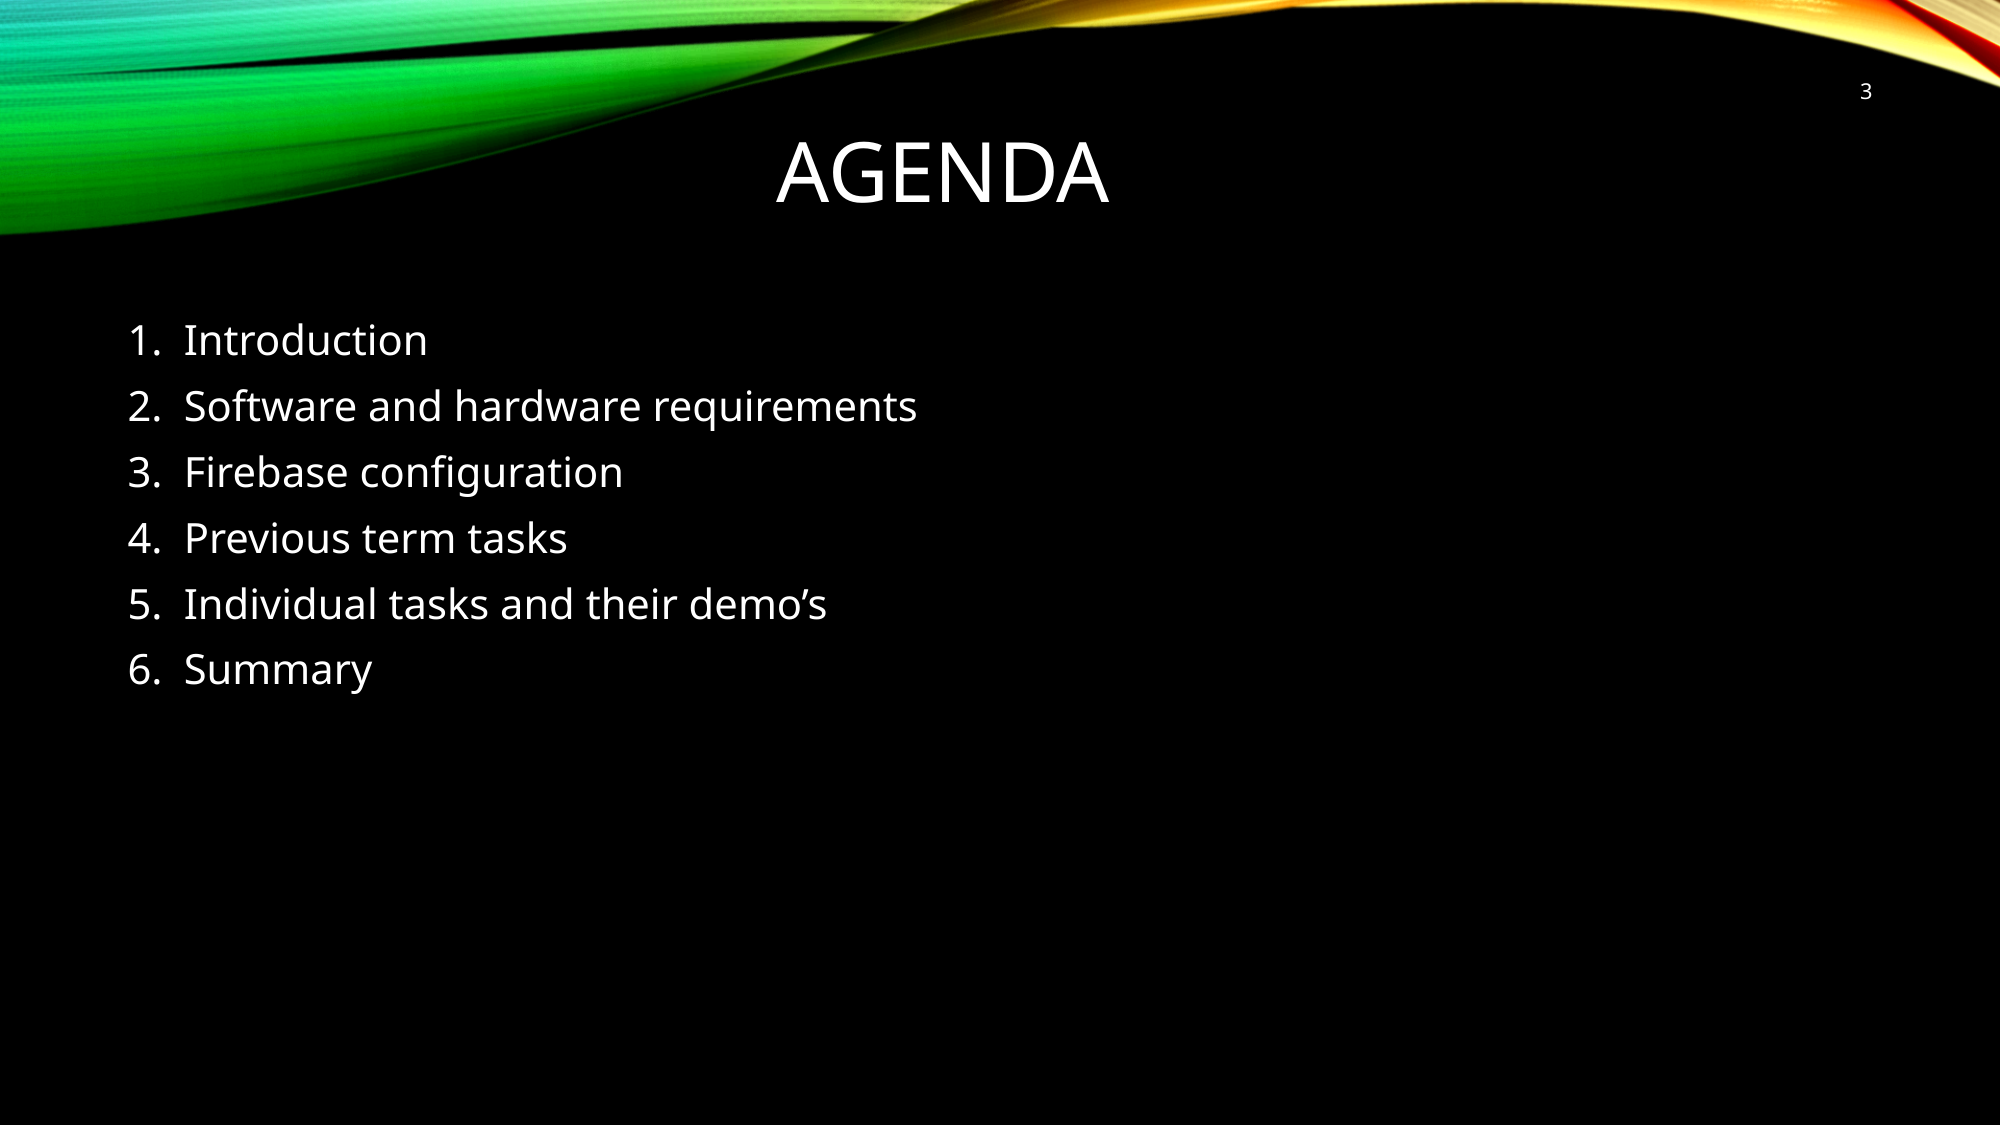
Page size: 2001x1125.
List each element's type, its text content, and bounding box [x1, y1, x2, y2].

list Introduction Software and hardware requirements Firebase configuration Previous term tasks Individual tasks and their demo’s Summary [112, 312, 1775, 1088]
slide_number 3 [1437, 62, 1888, 123]
picture [0, 0, 2000, 237]
title Agenda [112, 99, 1775, 251]
